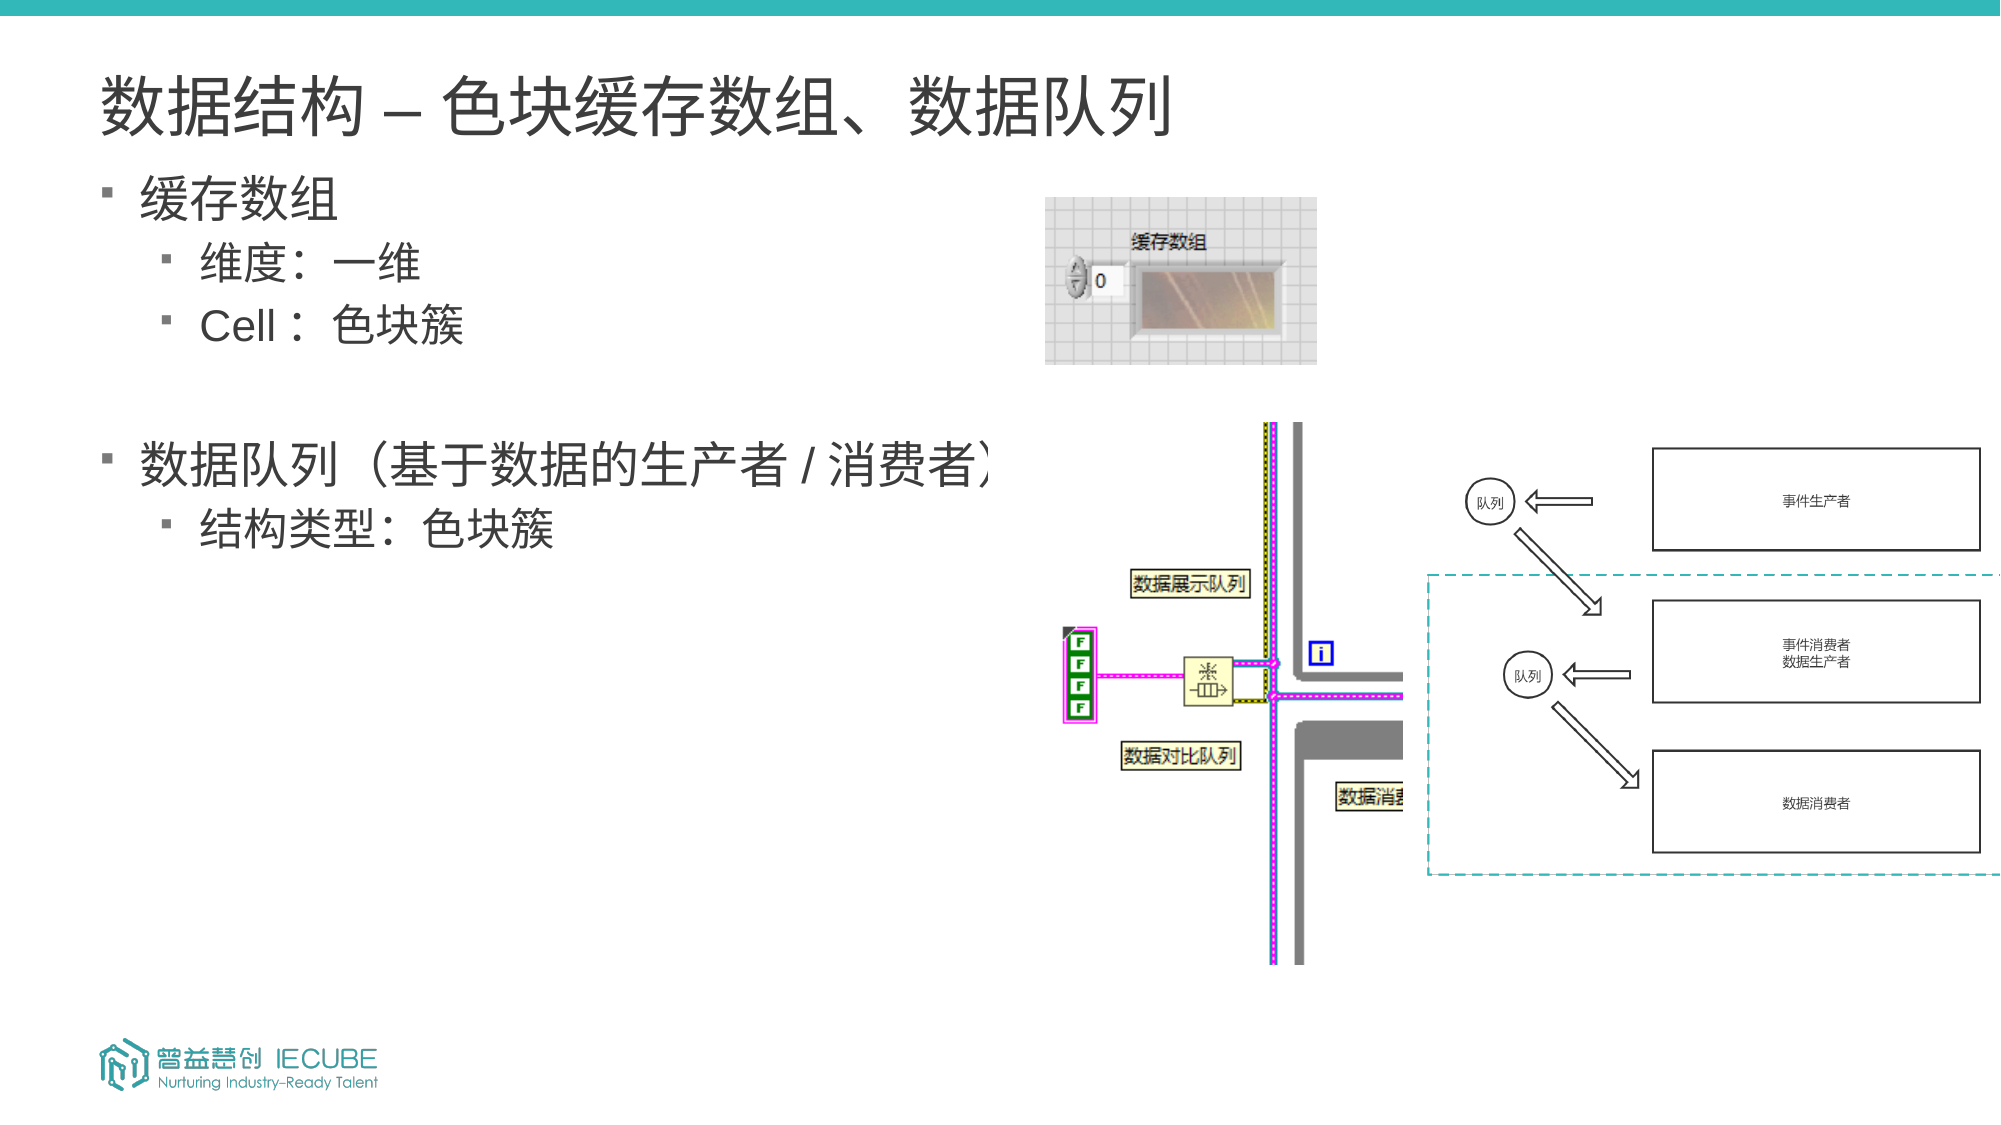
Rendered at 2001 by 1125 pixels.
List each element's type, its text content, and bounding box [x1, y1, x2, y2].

title 数据结构 – 色块缓存数组、数据队列 [99, 60, 1900, 160]
list 缓存数组 维度：一维 Cell：色块簇 数据队列（基于数据的生产者/消费者） 结构类型：色块簇 [99, 159, 1046, 964]
picture [99, 1038, 378, 1091]
picture [1045, 197, 1317, 365]
picture [988, 422, 2000, 965]
